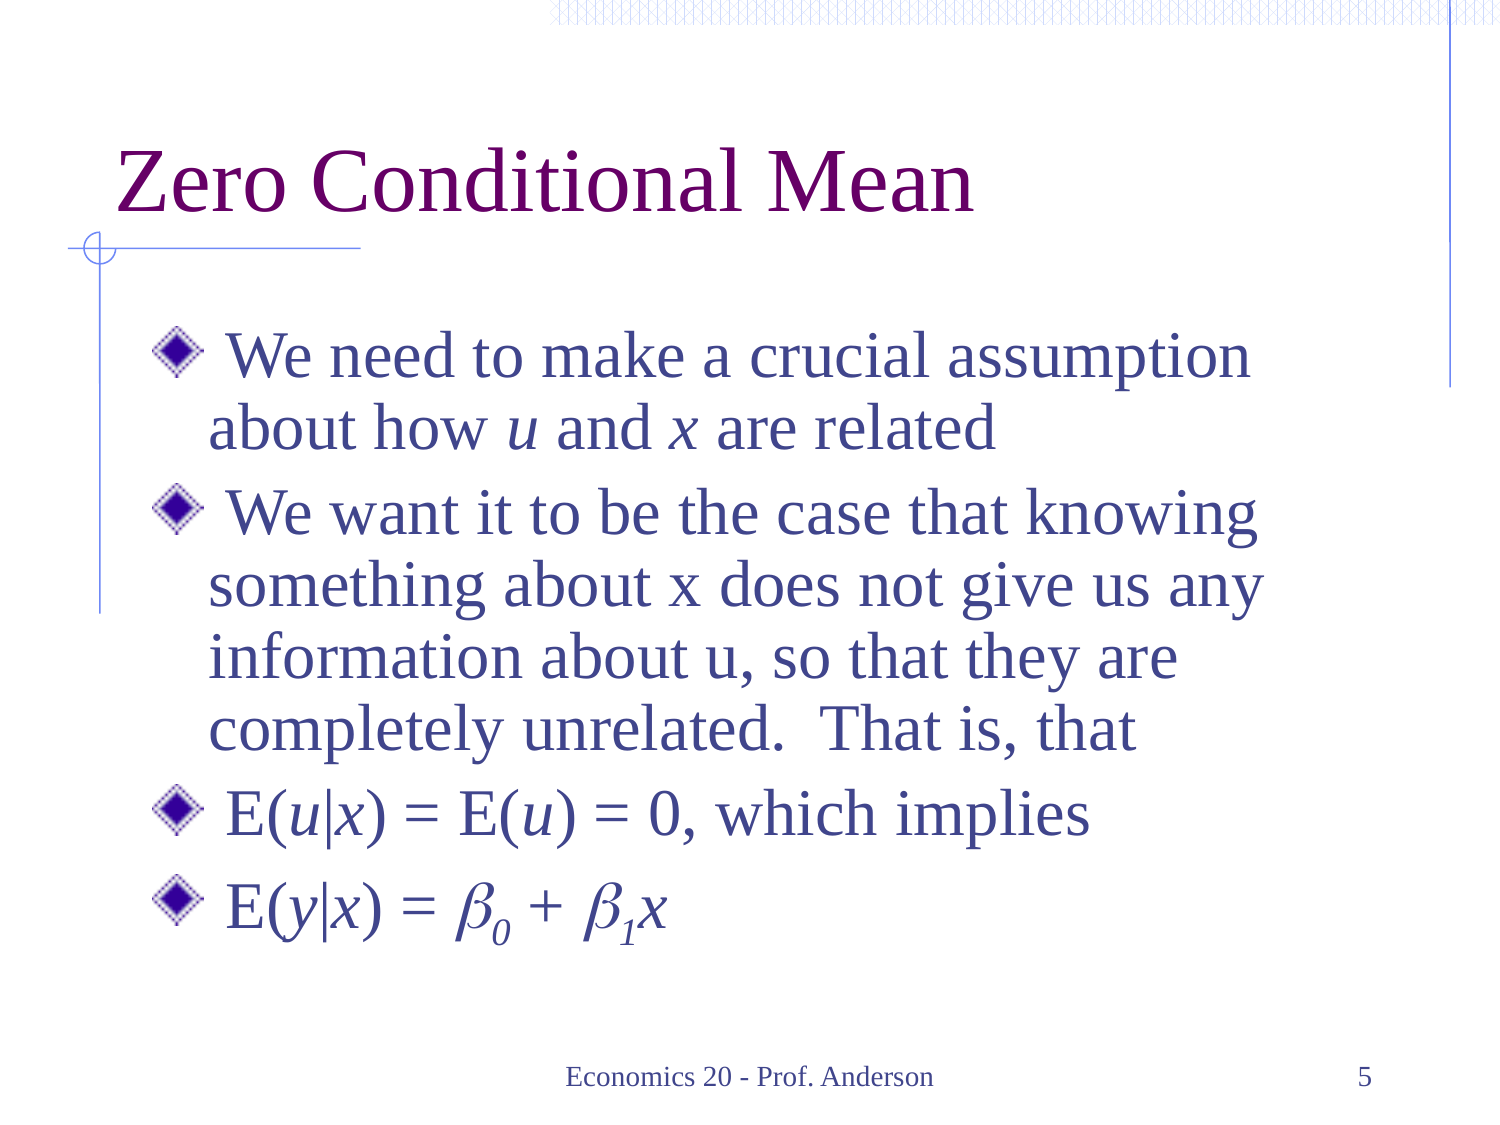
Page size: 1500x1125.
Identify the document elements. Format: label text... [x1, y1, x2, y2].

picture [152, 326, 204, 378]
list We need to make a crucial assumption about how u and x are related We want it to be the case that knowing something about x does not give us any information about u, so that they are completely unrelated. That is, that E(u|x) = E(u) = 0, which implies E(y|x) = b0 + b1x [137, 312, 1413, 988]
picture [152, 784, 204, 836]
footer Economics 20 - Prof. Anderson [512, 1025, 988, 1100]
slide_number 5 [1074, 1025, 1388, 1100]
picture [152, 874, 204, 926]
picture [152, 483, 204, 535]
title Zero Conditional Mean [99, 50, 1375, 238]
